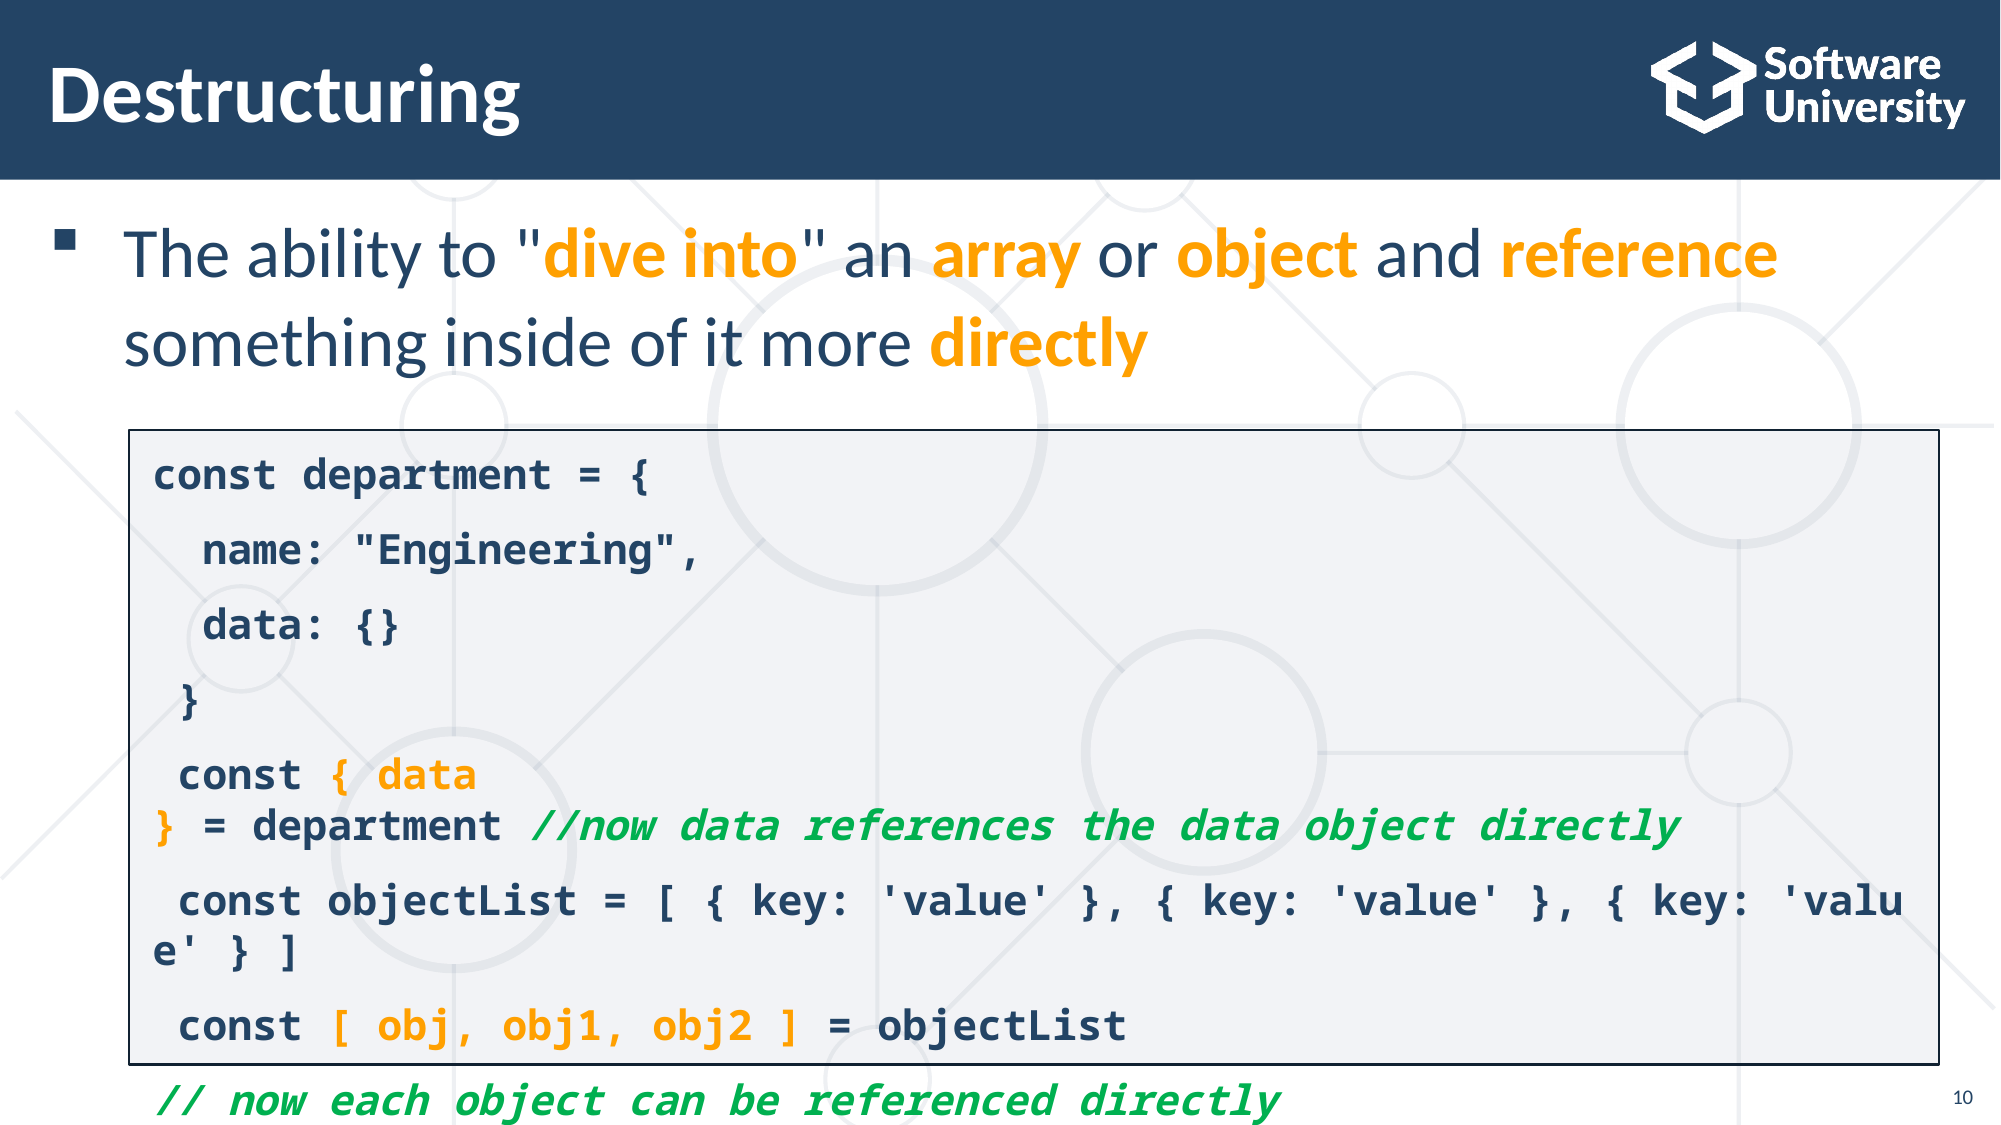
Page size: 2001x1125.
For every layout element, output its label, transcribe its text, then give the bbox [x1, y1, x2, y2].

title Destructuring [31, 16, 1625, 162]
slide_number 10 [1927, 1067, 1989, 1117]
list const department = { name: "Engineering", data: {} } const { data } = department //now data references the data object directly const objectList = [ { key: 'value' }, { key: 'value' }, { key: 'value' } ] const [ obj, obj1, obj2 ] = objectList // now each object can be referenced directly [128, 429, 1940, 1066]
picture [1651, 41, 1966, 134]
list The ability to "dive into" an array or object and reference something inside of it more directly [31, 196, 1969, 1109]
